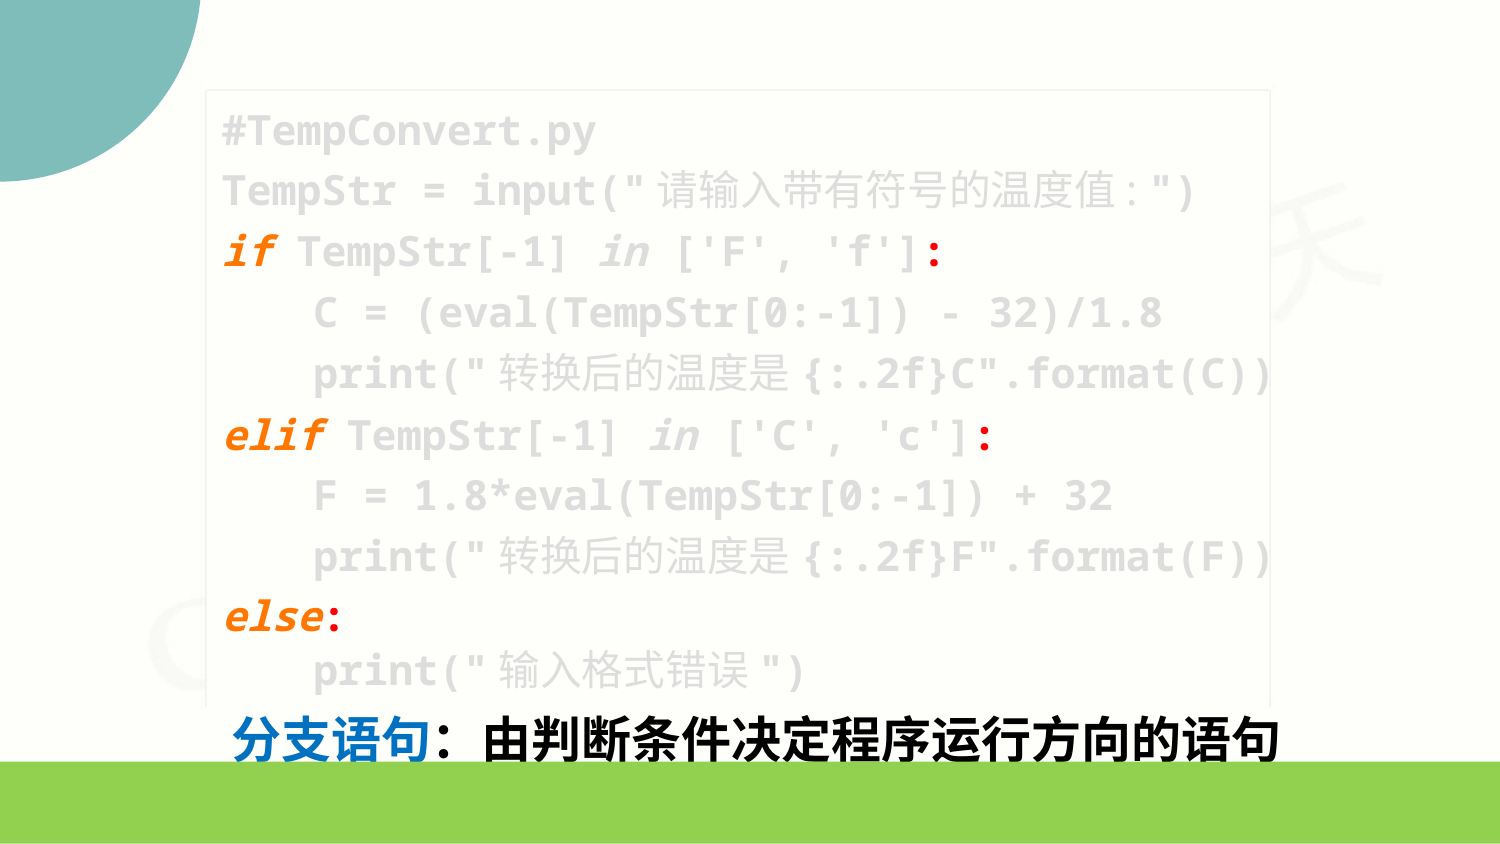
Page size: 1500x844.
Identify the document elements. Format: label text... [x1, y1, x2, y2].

text_box [0, 760, 1500, 844]
text_box #TempConvert.py [221, 105, 628, 154]
text_box print("输入格式错误") [313, 639, 838, 695]
text_box TempStr = input("请输入带有符号的温度值: ") if TempStr[-1] in ['F', 'f']: C = (eval(TempStr[0:-1]) - 32)/1.8 print("转换后的温度是{:.2f}C".format(C)) elif TempStr[-1] in ['C', 'c']: F = 1.8*eval(TempStr[0:-1]) + 32 print("转换后的温度是{:.2f}F".format(F)) else: [221, 159, 1347, 641]
text_box [0, 0, 1500, 760]
text_box [0, 0, 203, 184]
text_box 分支语句：由判断条件决定程序运行方向的语句 [230, 702, 1439, 760]
